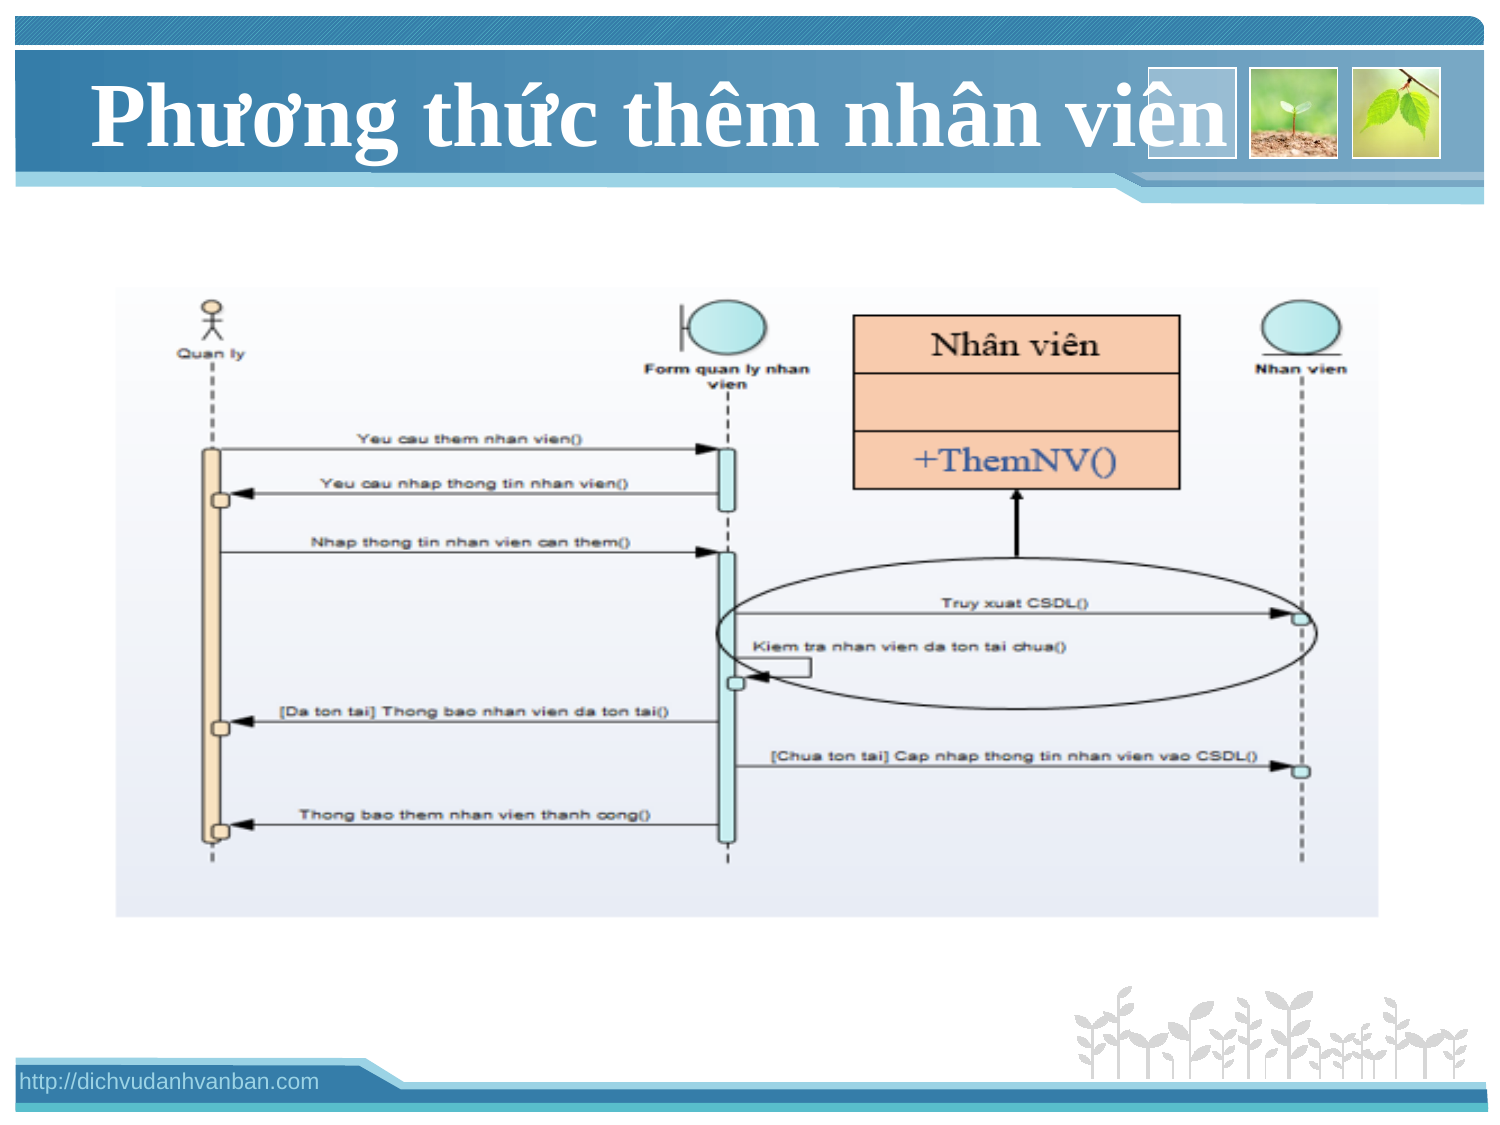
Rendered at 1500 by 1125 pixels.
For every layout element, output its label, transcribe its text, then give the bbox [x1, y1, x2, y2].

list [112, 287, 1388, 926]
picture [1353, 69, 1439, 157]
picture [1263, 69, 1337, 157]
title Phương thức thêm nhân viên [74, 38, 1263, 182]
